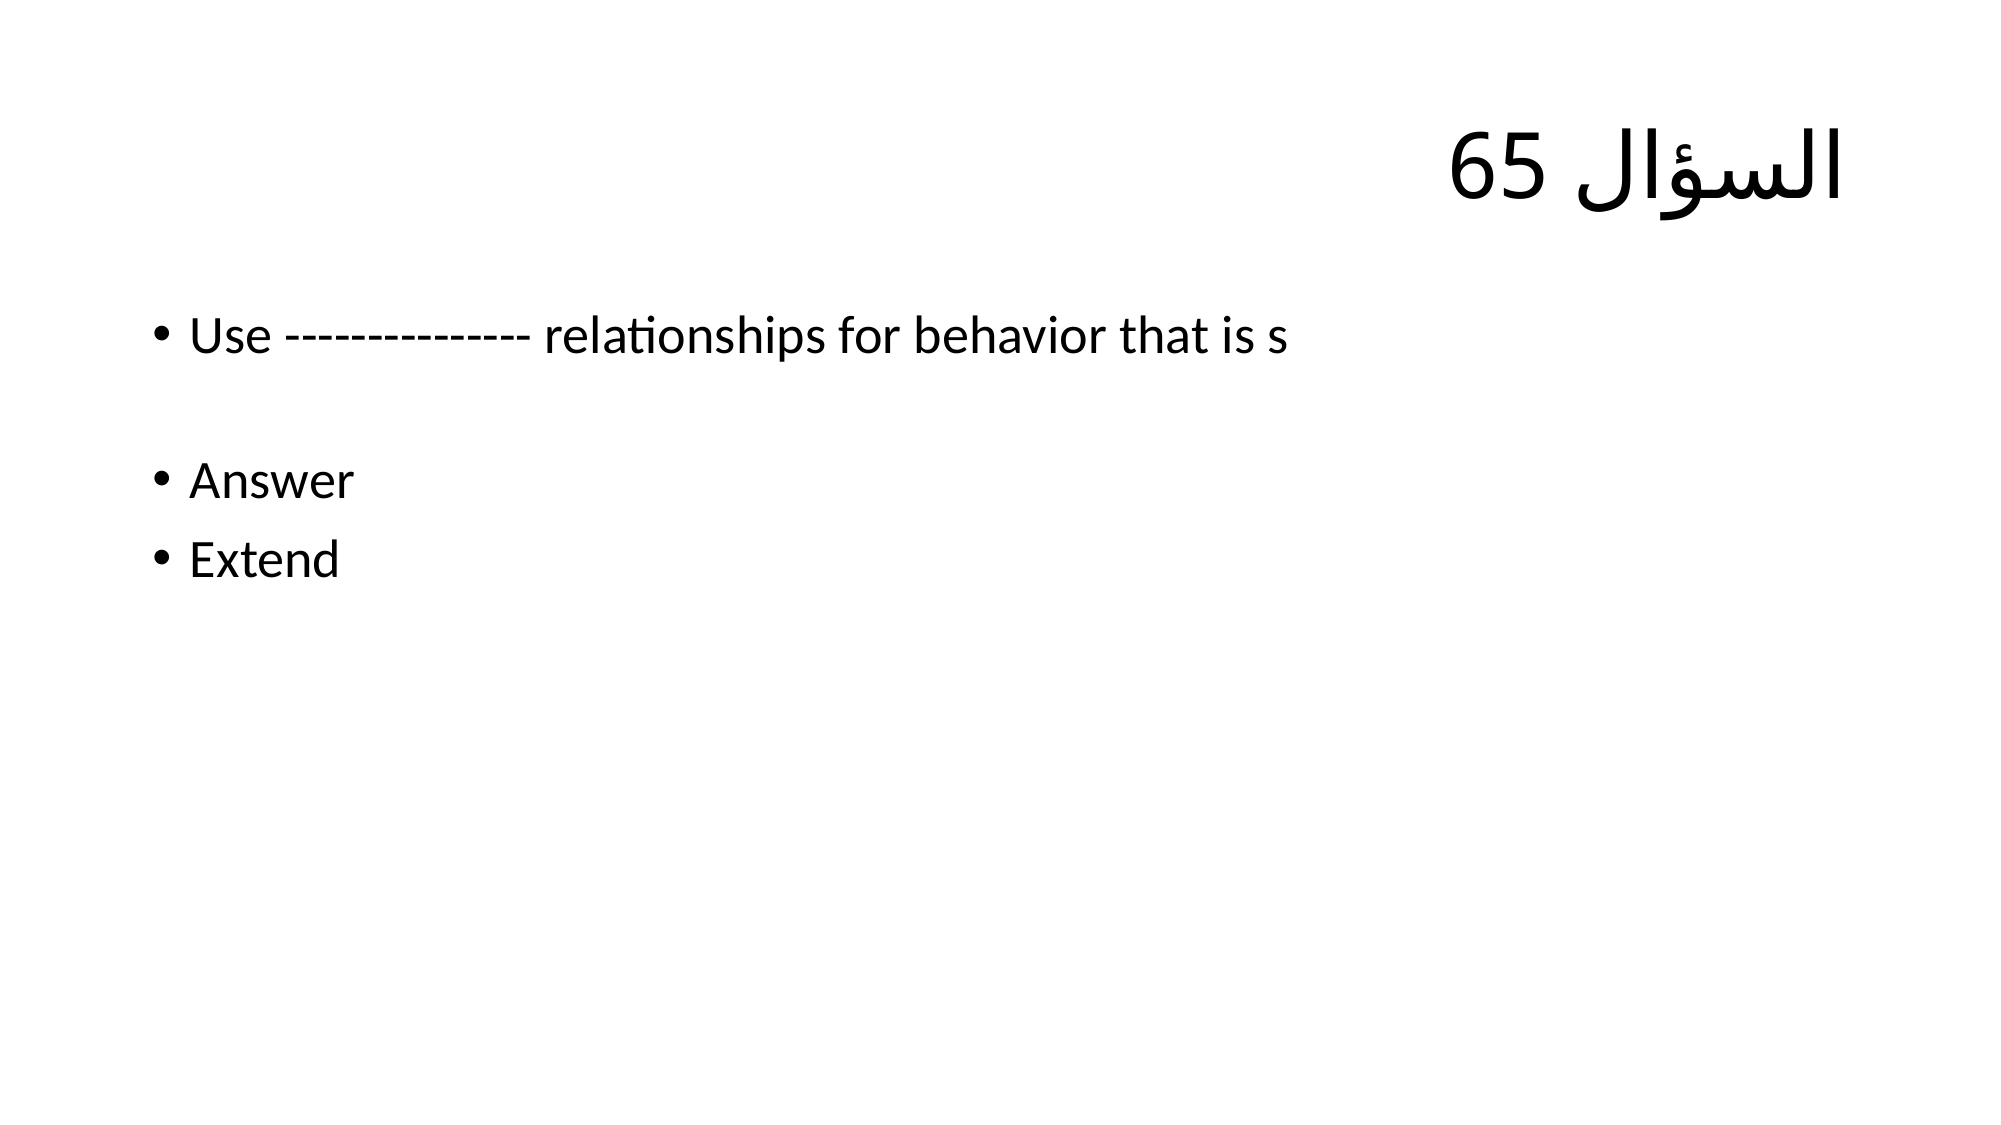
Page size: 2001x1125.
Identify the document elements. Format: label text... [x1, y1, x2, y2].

list Use --------------- relationships for behavior that is s Answer Extend [137, 299, 1863, 1103]
title السؤال 65 [137, 59, 1863, 278]
